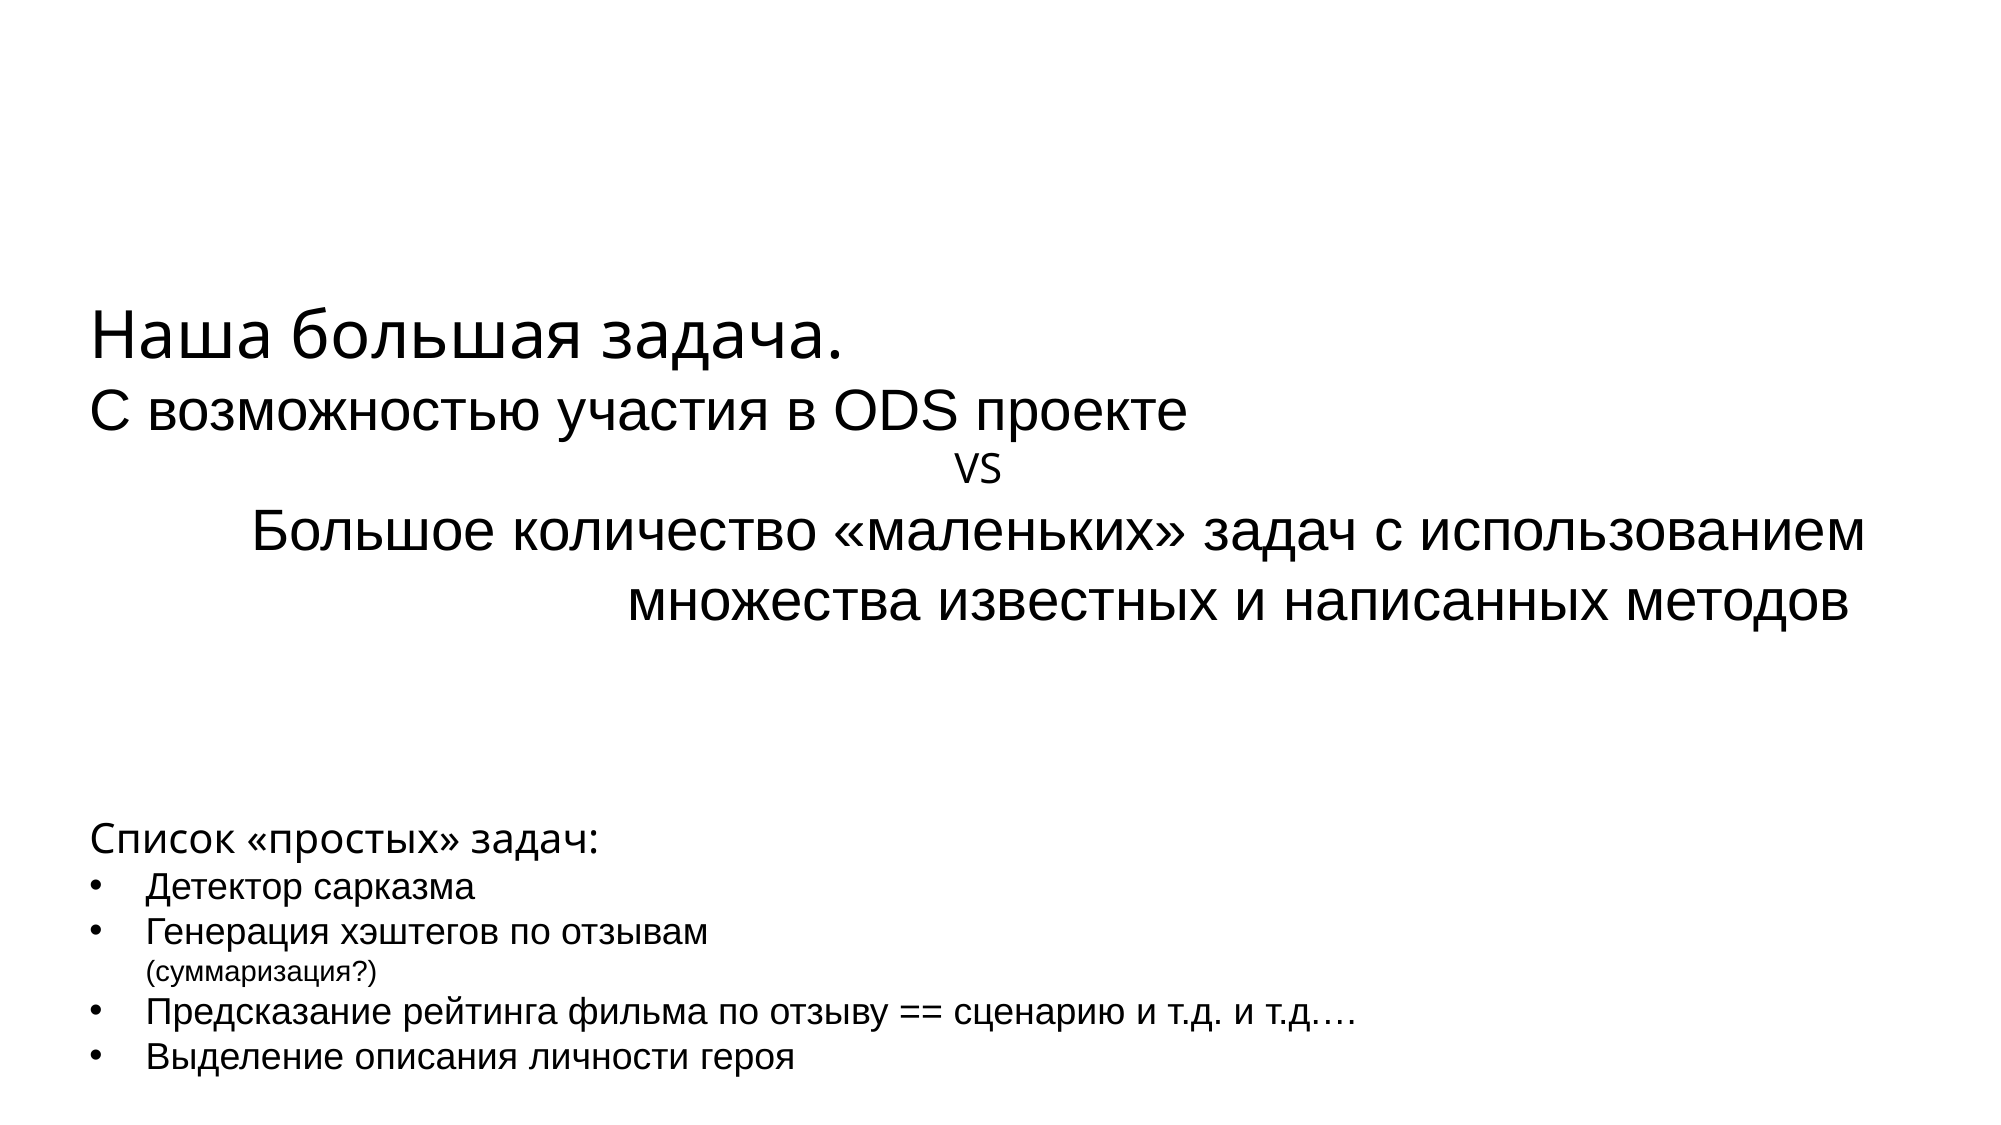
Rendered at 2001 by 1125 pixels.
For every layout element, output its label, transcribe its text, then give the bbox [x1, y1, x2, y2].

text_box Наша большая задача. С возможностью участия в ODS проекте VS Большое количество «маленьких» задач с использованием множества известных и написанных методов [74, 284, 1883, 640]
